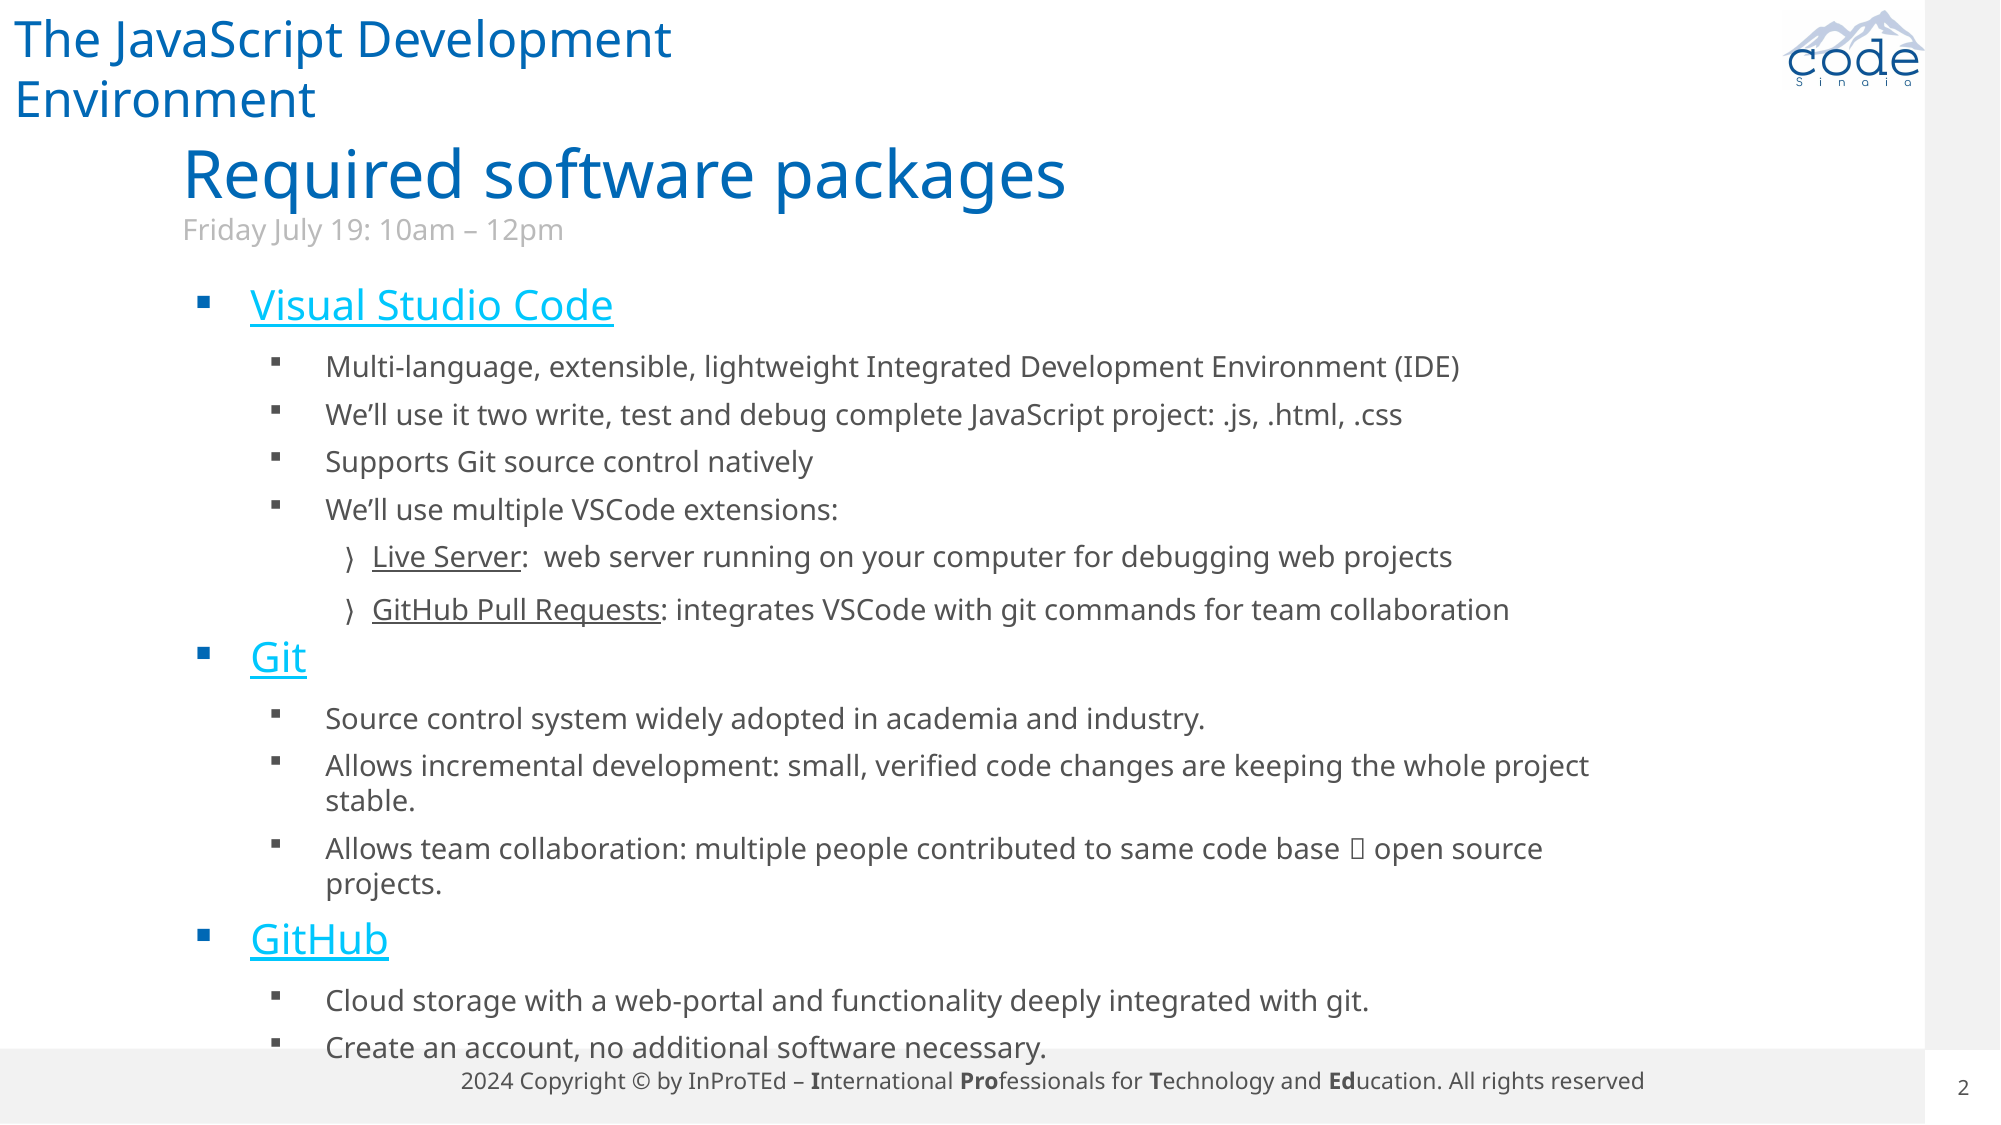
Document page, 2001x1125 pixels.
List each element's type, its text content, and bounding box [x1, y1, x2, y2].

text_box The JavaScript Development Environment [0, 0, 1000, 135]
text_box Required software packages Friday July 19: 10am – 12pm [167, 124, 1802, 254]
text_box Visual Studio Code Multi-language, extensible, lightweight Integrated Development Environment (IDE) We’ll use it two write, test and debug complete JavaScript project: .js, .html, .css Supports Git source control natively We’ll use multiple VSCode extensions: Live Server: web server running on your computer for debugging web projects GitHub Pull Requests: integrates VSCode with git commands for team collaboration Git Source control system widely adopted in academia and industry. Allows incremental development: small, verified code changes are keeping the whole project stable. Allows team collaboration: multiple people contributed to same code base  open source projects. GitHub Cloud storage with a web-portal and functionality deeply integrated with git. Create an account, no additional software necessary. [179, 271, 1650, 1122]
picture [1782, 10, 1925, 90]
